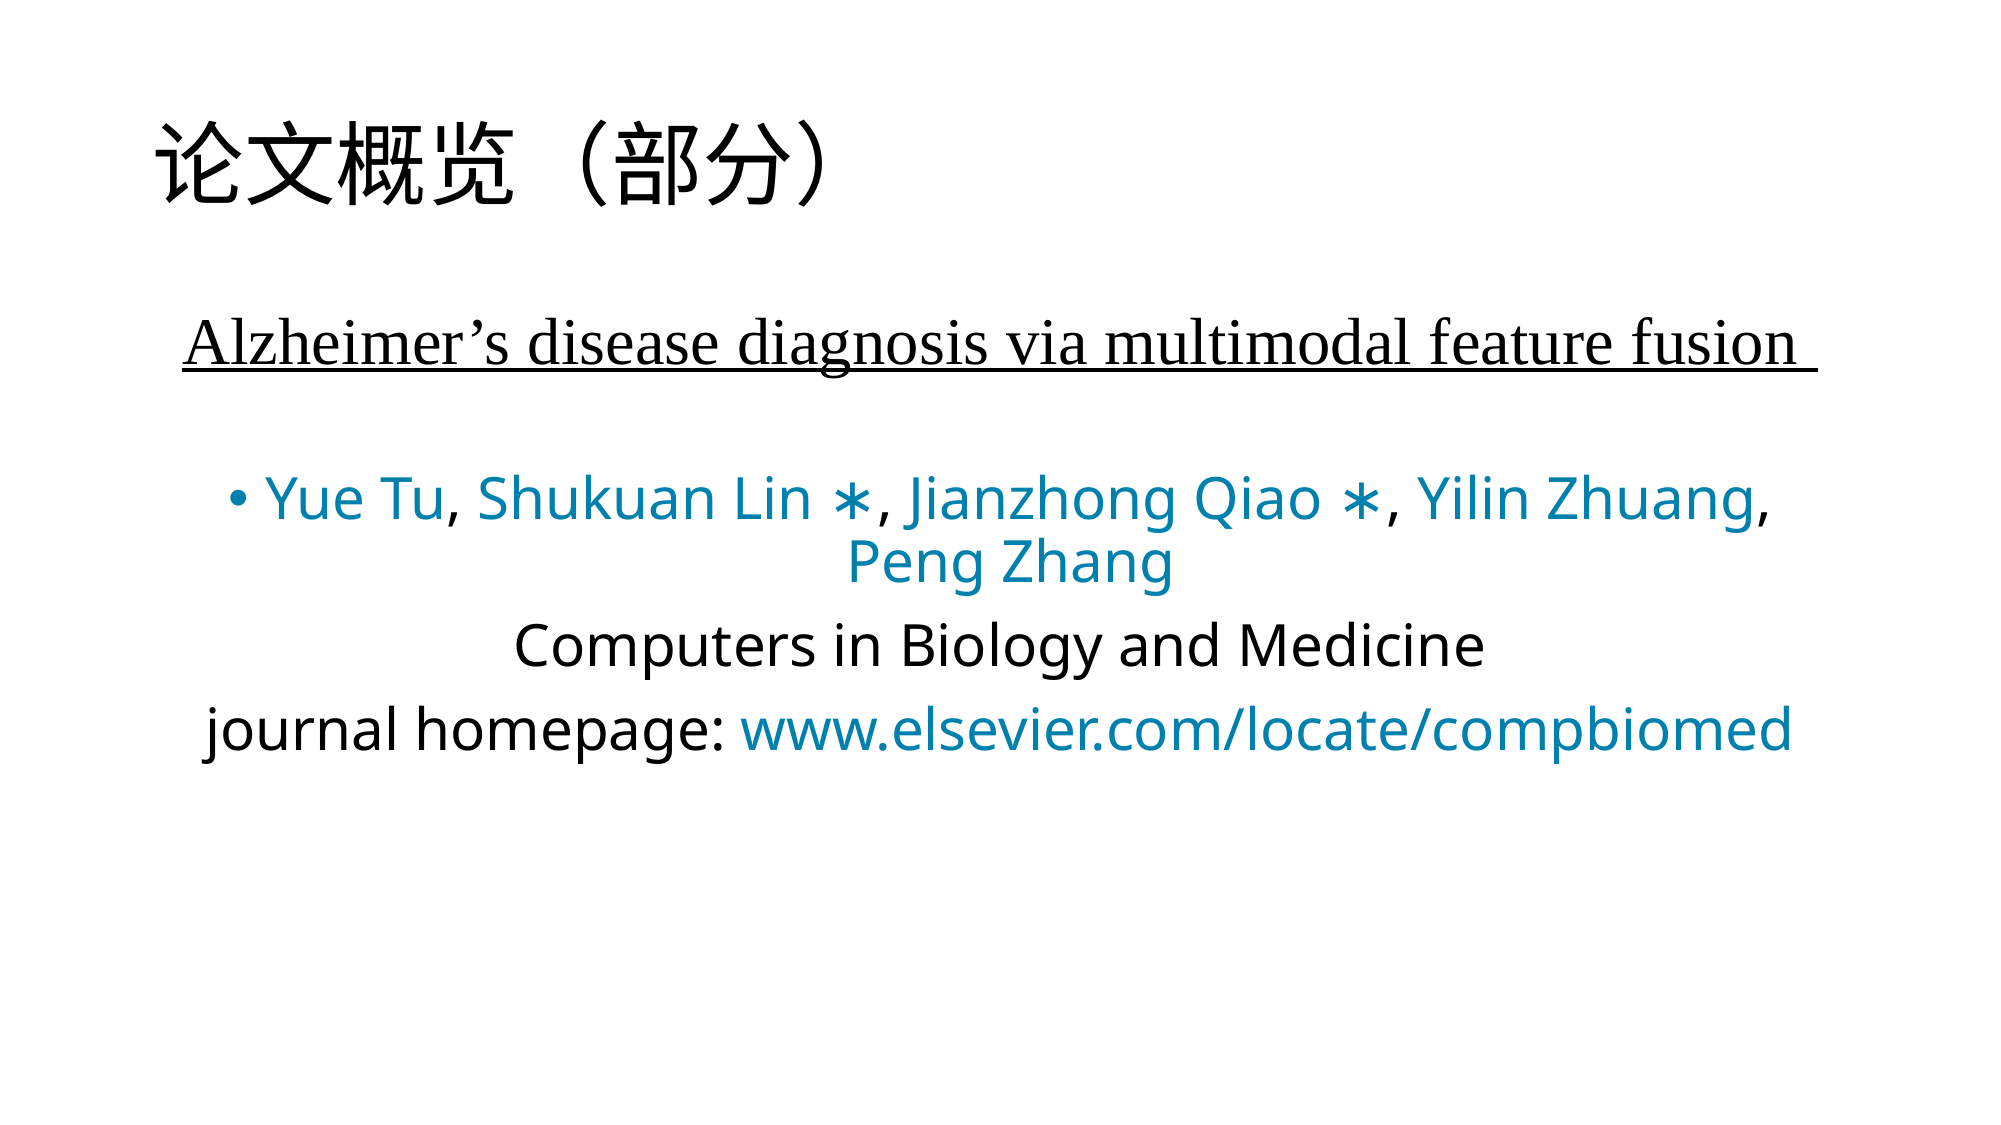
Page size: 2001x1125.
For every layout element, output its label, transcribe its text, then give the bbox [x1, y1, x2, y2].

title 论文概览（部分） [137, 59, 1863, 278]
list Alzheimer’s disease diagnosis via multimodal feature fusion Yue Tu, Shukuan Lin ∗, Jianzhong Qiao ∗, Yilin Zhuang, Peng Zhang Computers in Biology and Medicine journal homepage: www.elsevier.com/locate/compbiomed [137, 299, 1863, 1014]
